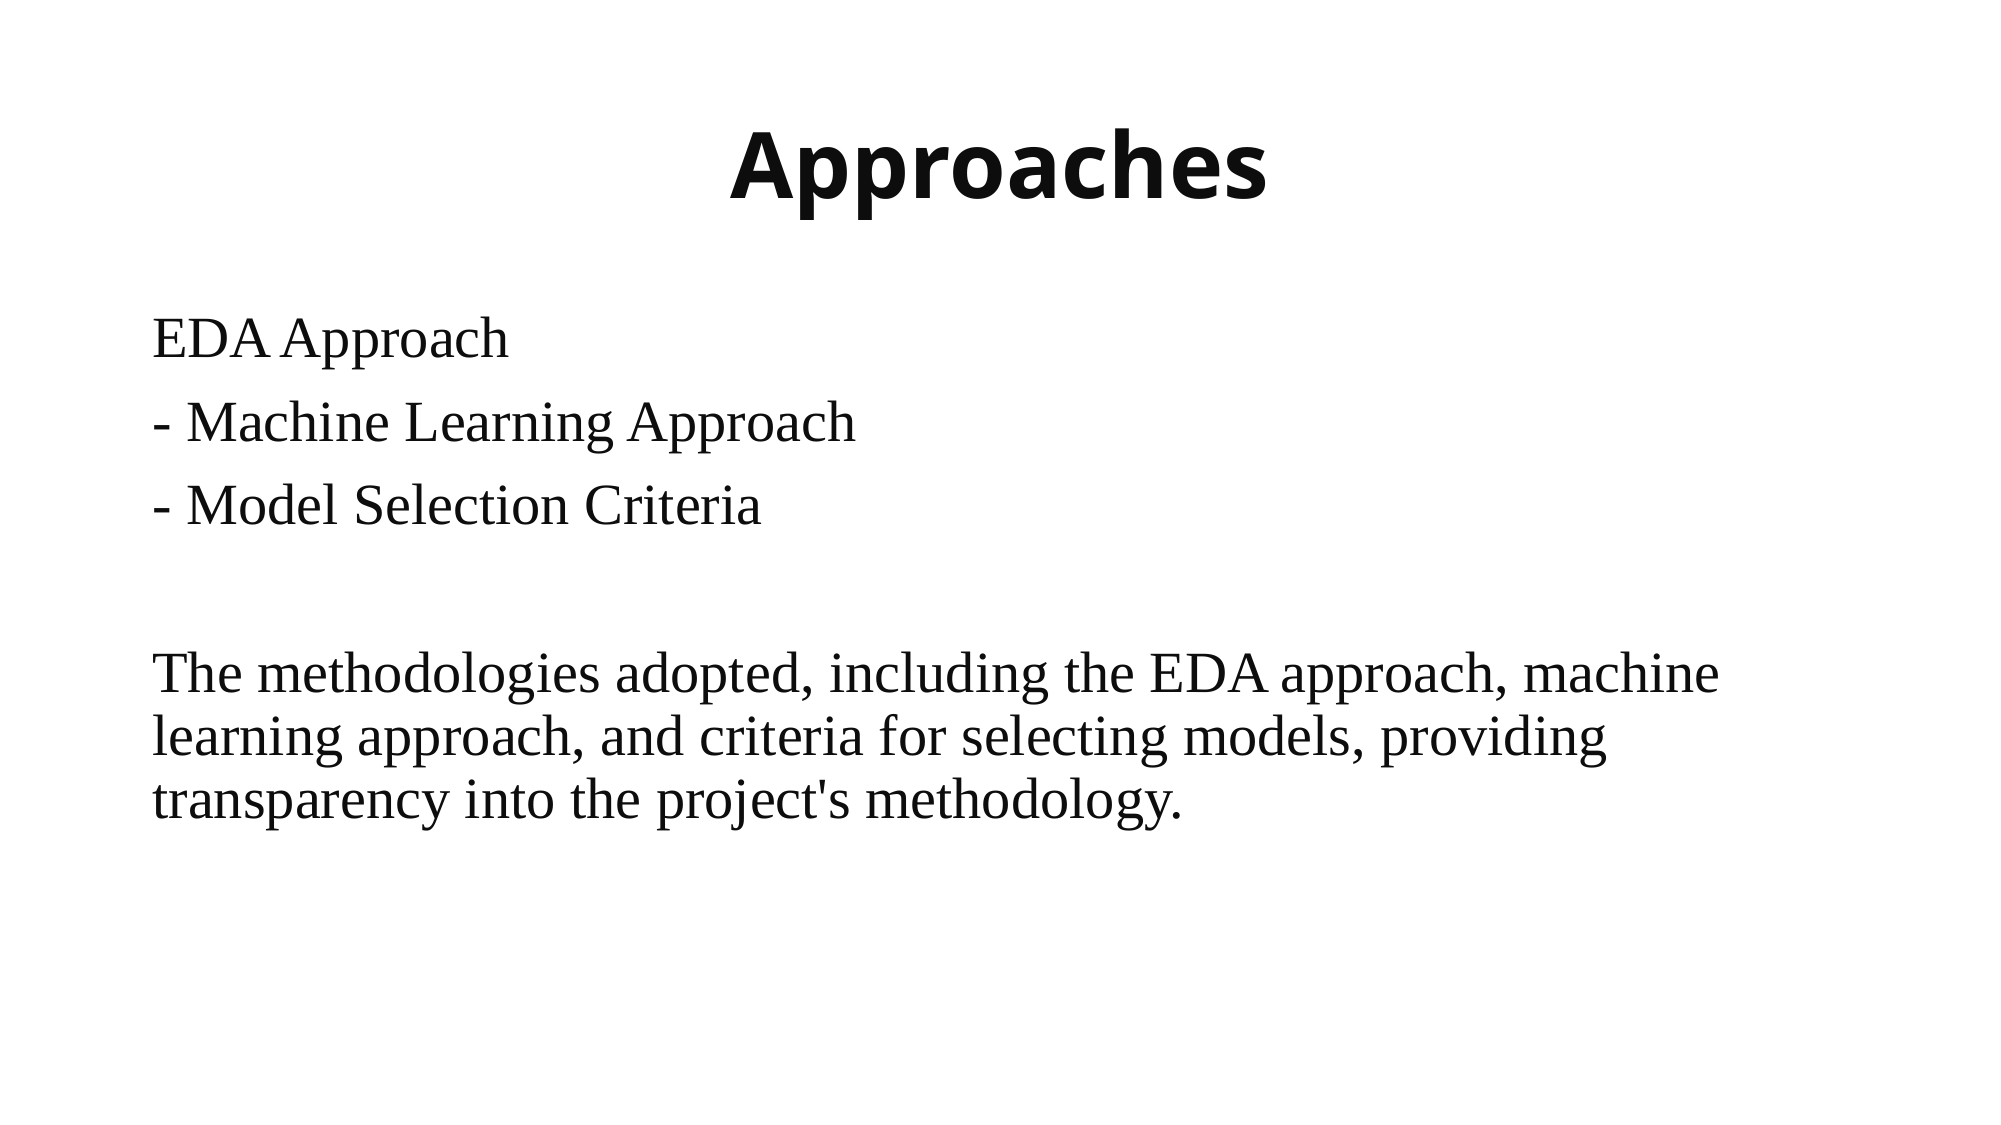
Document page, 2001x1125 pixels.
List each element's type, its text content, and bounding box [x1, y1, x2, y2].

title Approaches [137, 59, 1863, 278]
list EDA Approach - Machine Learning Approach - Model Selection Criteria The methodologies adopted, including the EDA approach, machine learning approach, and criteria for selecting models, providing transparency into the project's methodology. [137, 299, 1863, 1014]
